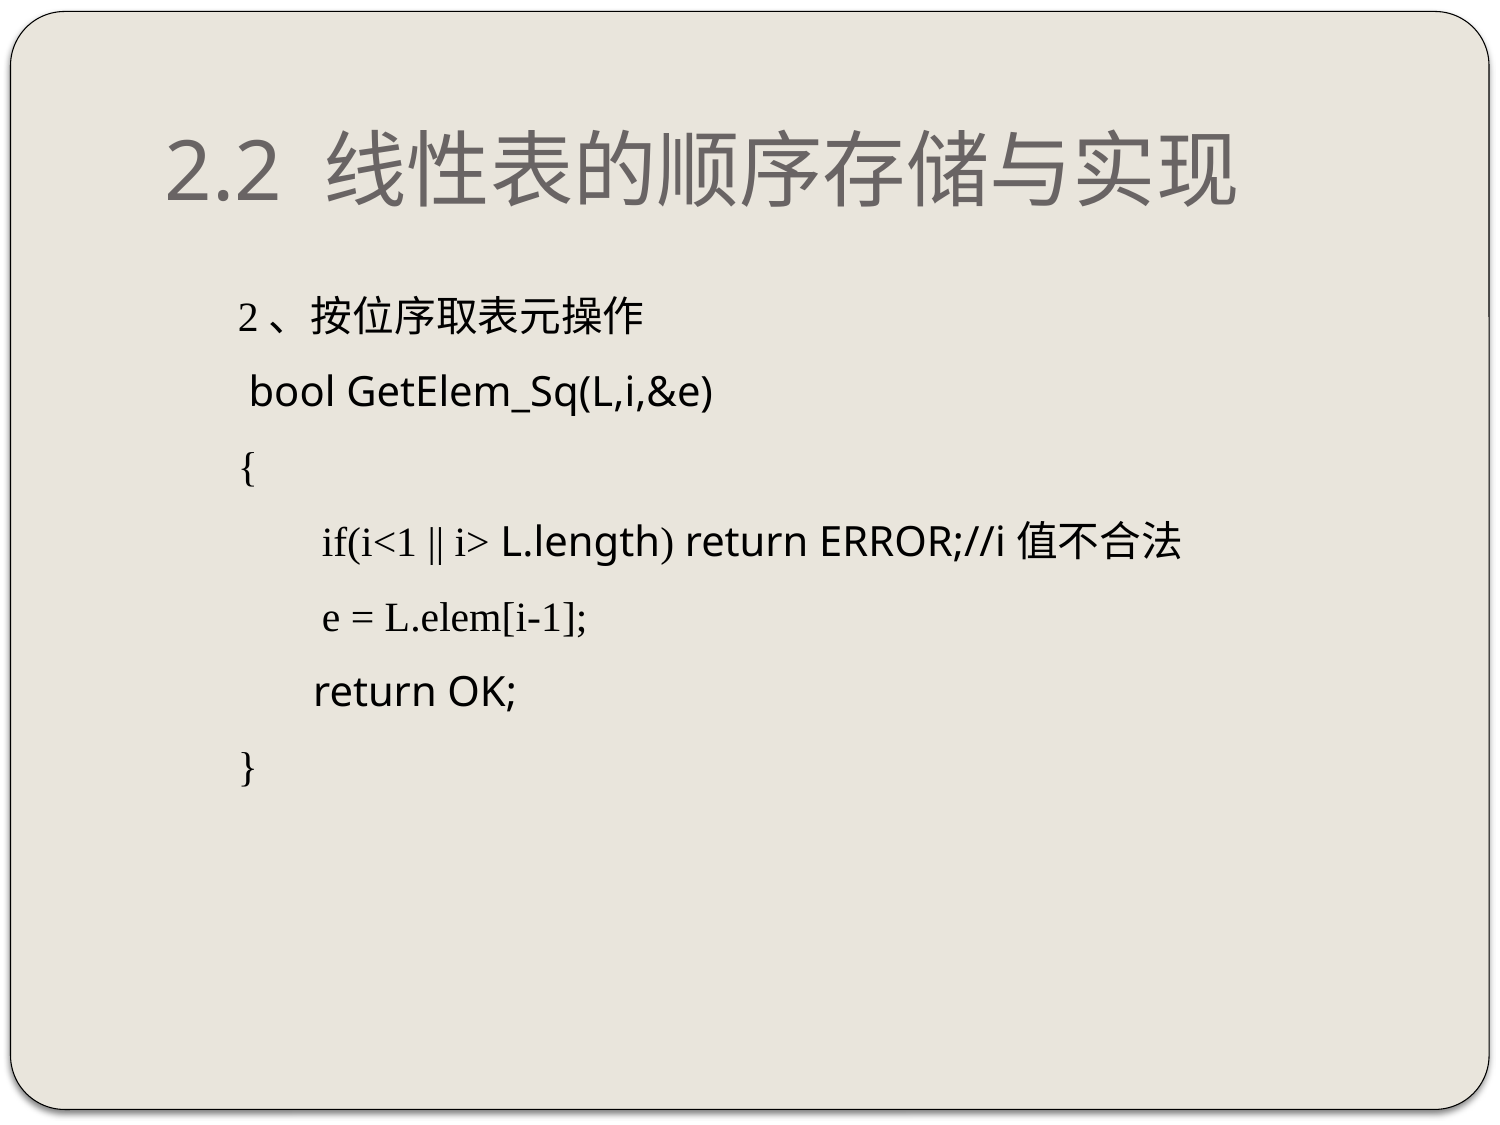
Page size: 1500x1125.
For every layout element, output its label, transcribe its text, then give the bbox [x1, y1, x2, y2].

text_box 2、按位序取表元操作 bool GetElem_Sq(L,i,&e) { if(i<1 || i> L.length) return ERROR;//i值不合法 e = L.elem[i-1]; return OK; } [175, 257, 1301, 978]
title 2.2 线性表的顺序存储与实现 [150, 45, 1425, 233]
